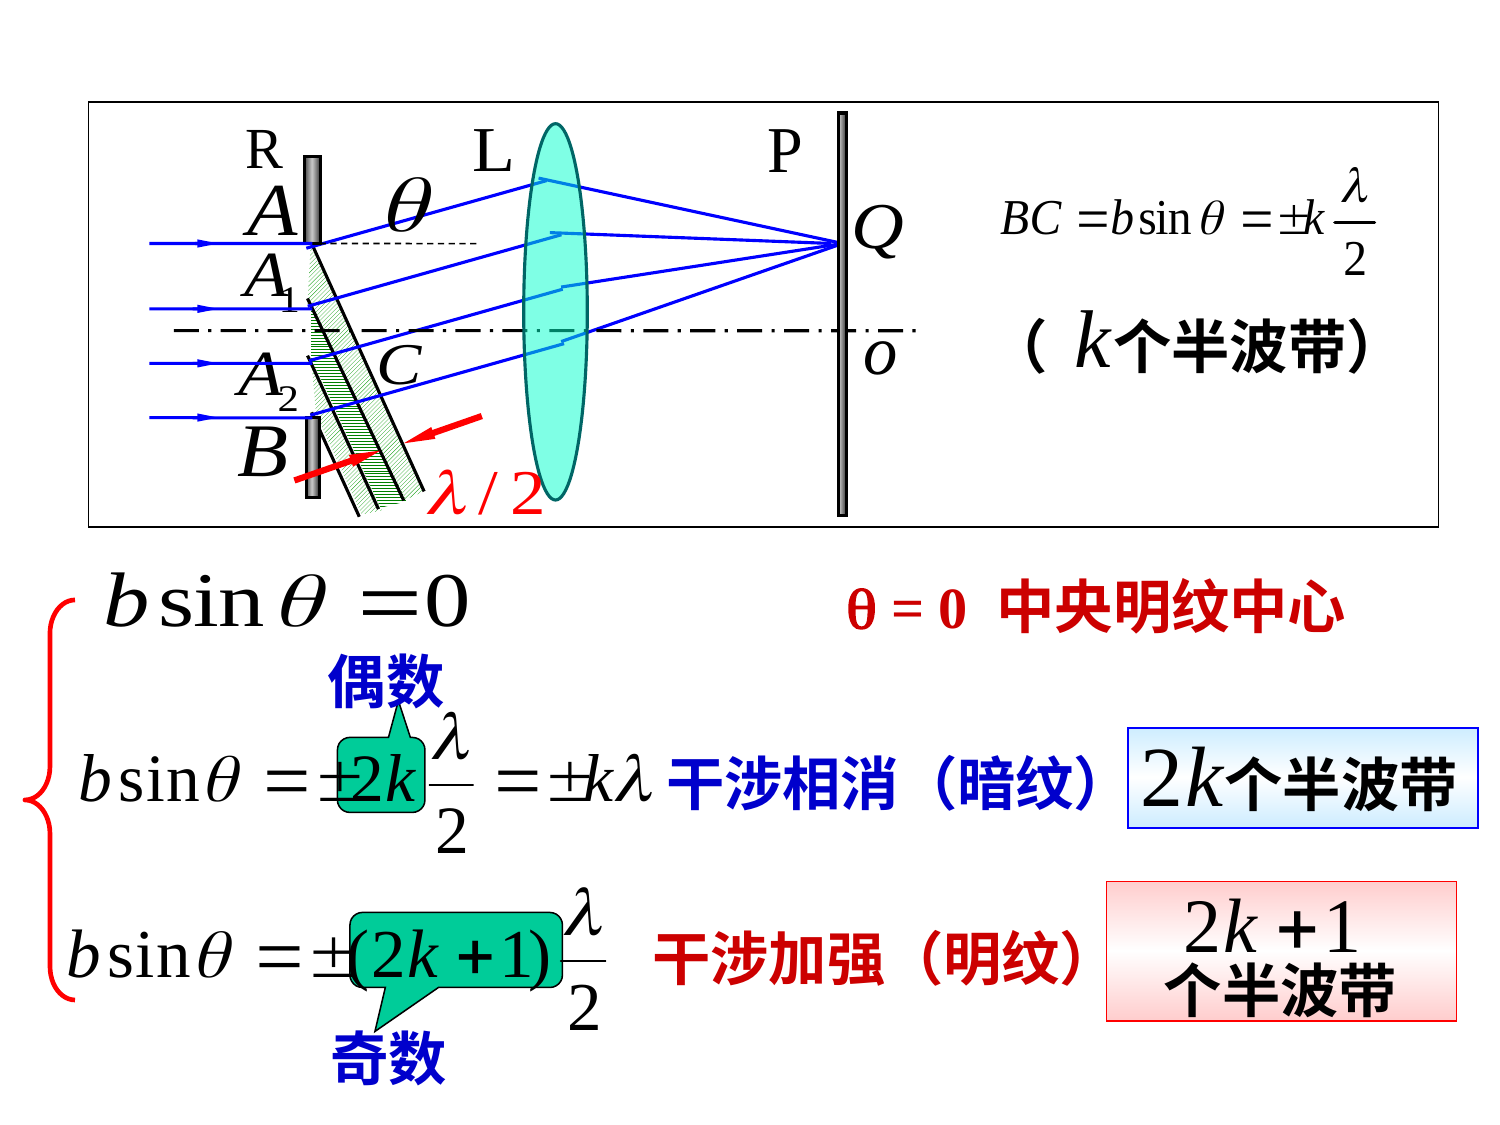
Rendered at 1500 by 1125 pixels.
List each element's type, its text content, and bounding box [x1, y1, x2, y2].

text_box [74, 699, 1290, 863]
text_box 奇数 [315, 1049, 462, 1100]
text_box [88, 101, 1439, 528]
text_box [99, 562, 1388, 648]
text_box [974, 302, 1475, 388]
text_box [62, 874, 1390, 1040]
text_box 偶数 [313, 656, 460, 698]
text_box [1127, 727, 1500, 829]
text_box [24, 599, 76, 990]
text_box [1068, 881, 1470, 1032]
